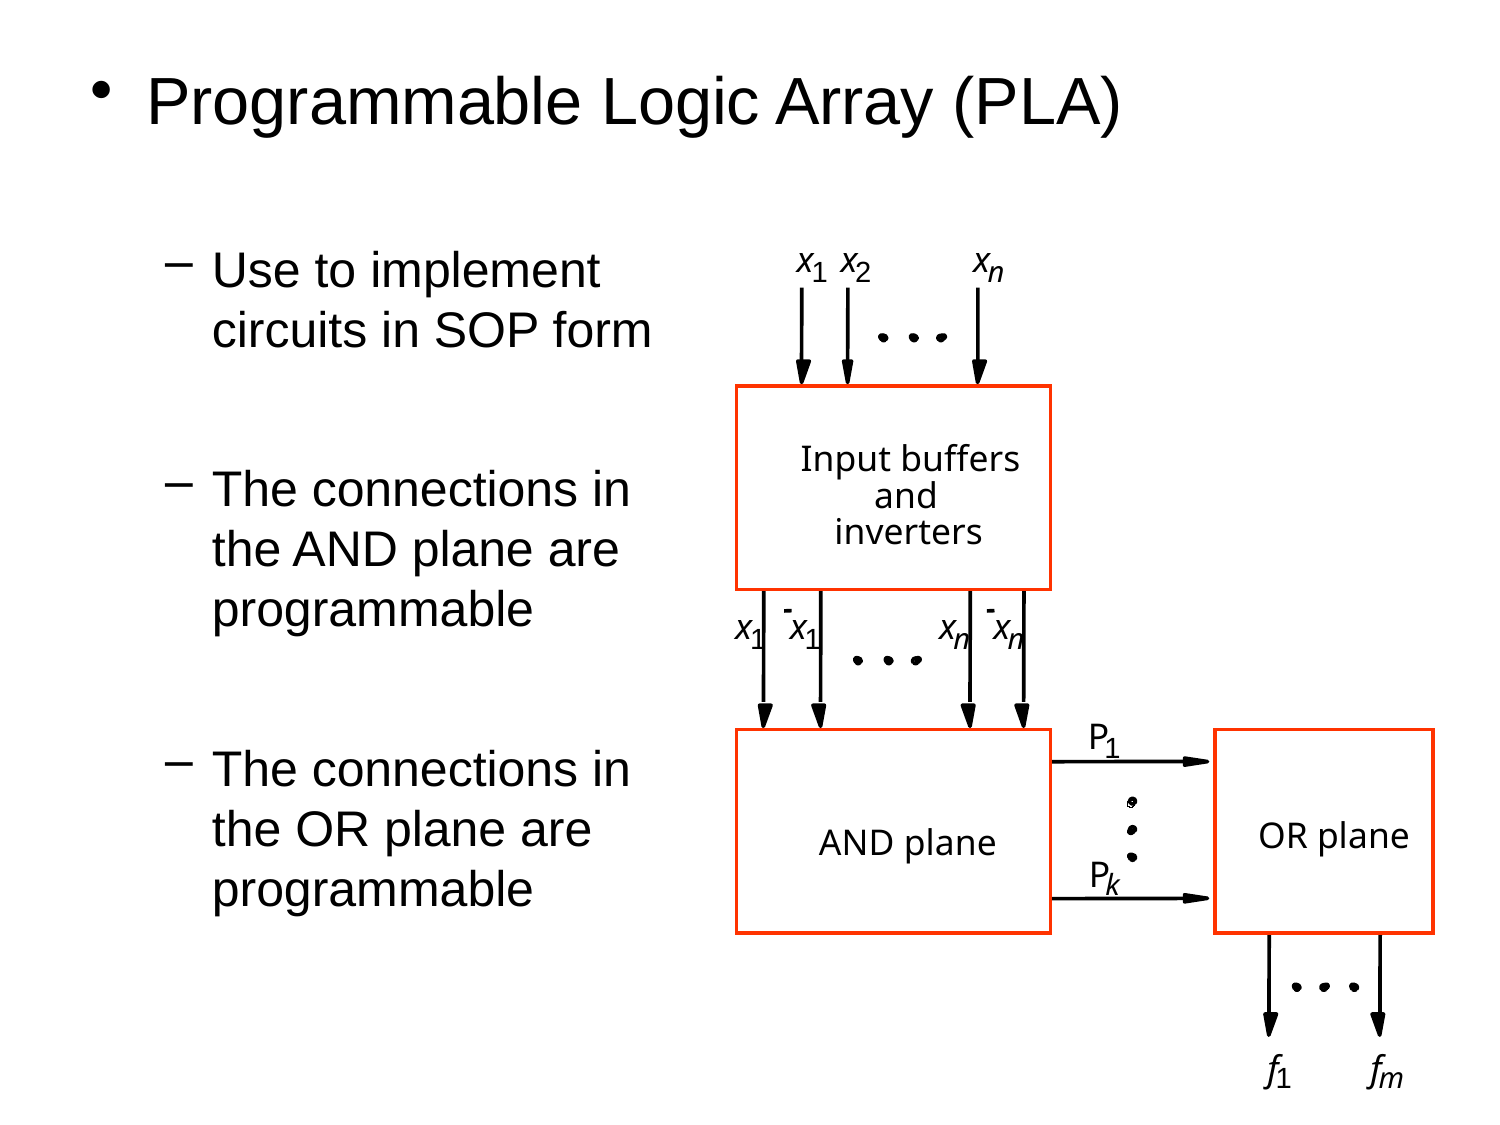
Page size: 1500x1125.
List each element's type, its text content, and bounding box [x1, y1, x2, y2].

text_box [724, 237, 1434, 1095]
list Programmable Logic Array (PLA) Use to implement circuits in SOP form The connections in the AND plane are programmable The connections in the OR plane are programmable [75, 50, 1475, 1125]
